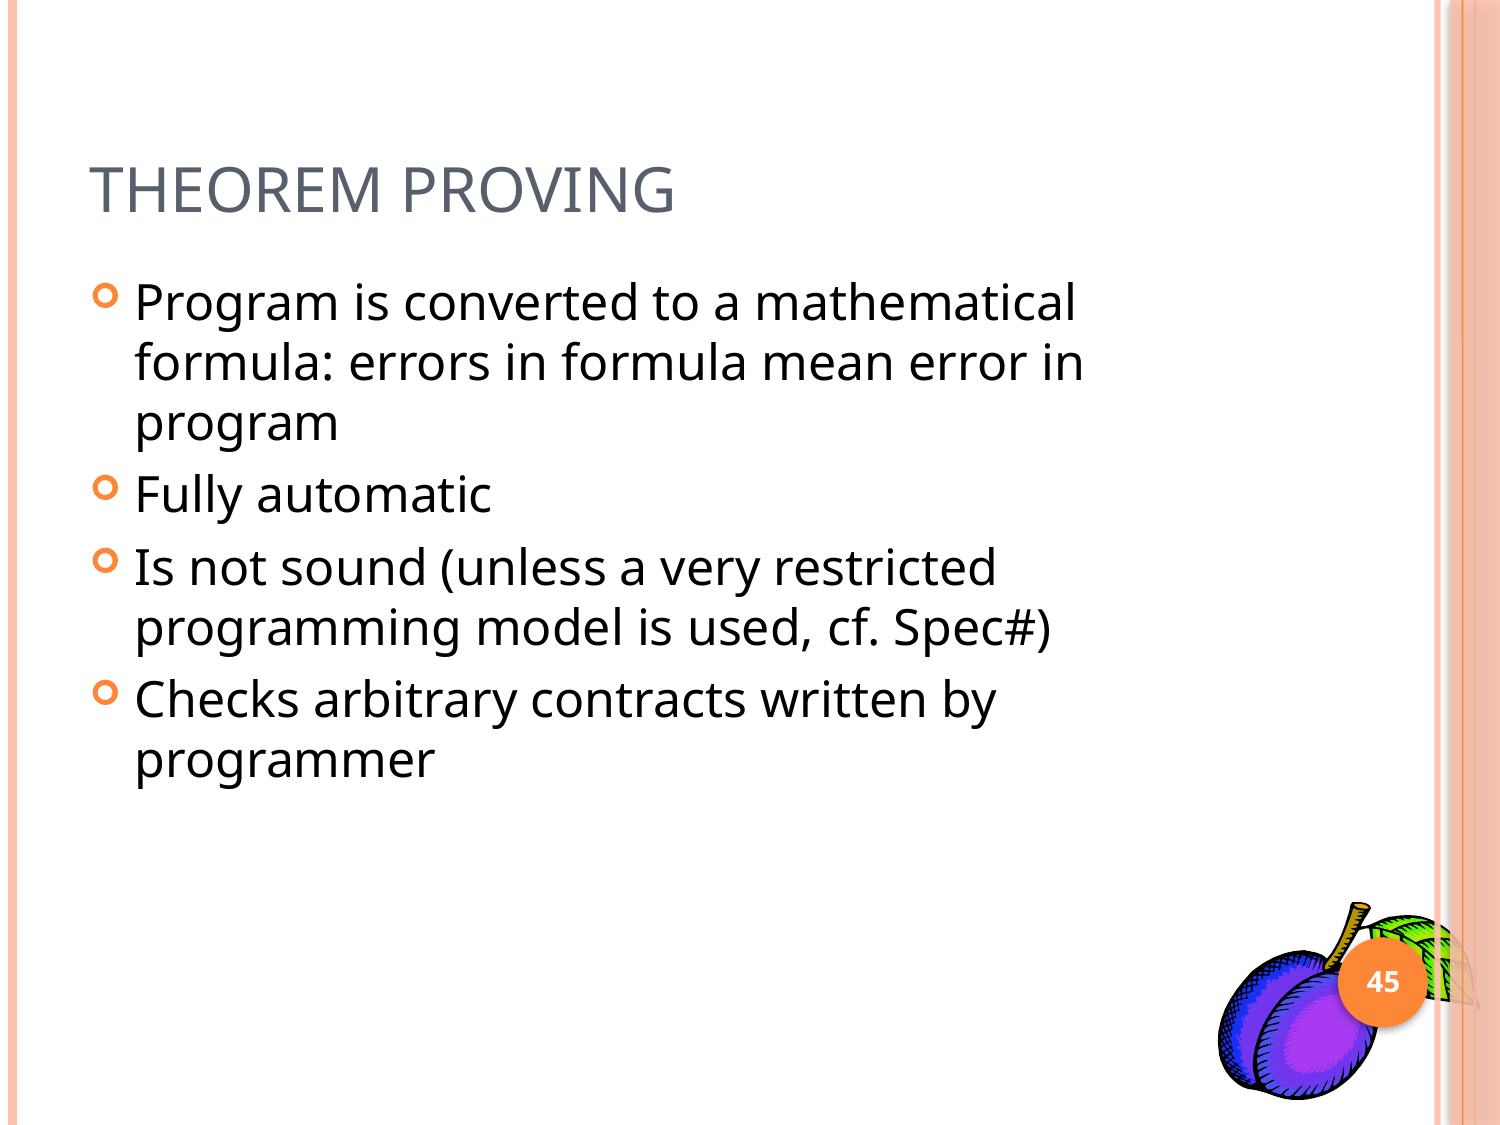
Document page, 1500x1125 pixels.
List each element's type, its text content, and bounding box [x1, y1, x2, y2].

list Program is converted to a mathematical formula: errors in formula mean error in program Fully automatic Is not sound (unless a very restricted programming model is used, cf. Spec#) Checks arbitrary contracts written by programmer [75, 262, 1300, 1062]
title Theorem Proving [75, 45, 1300, 233]
slide_number 45 [1333, 940, 1434, 1027]
